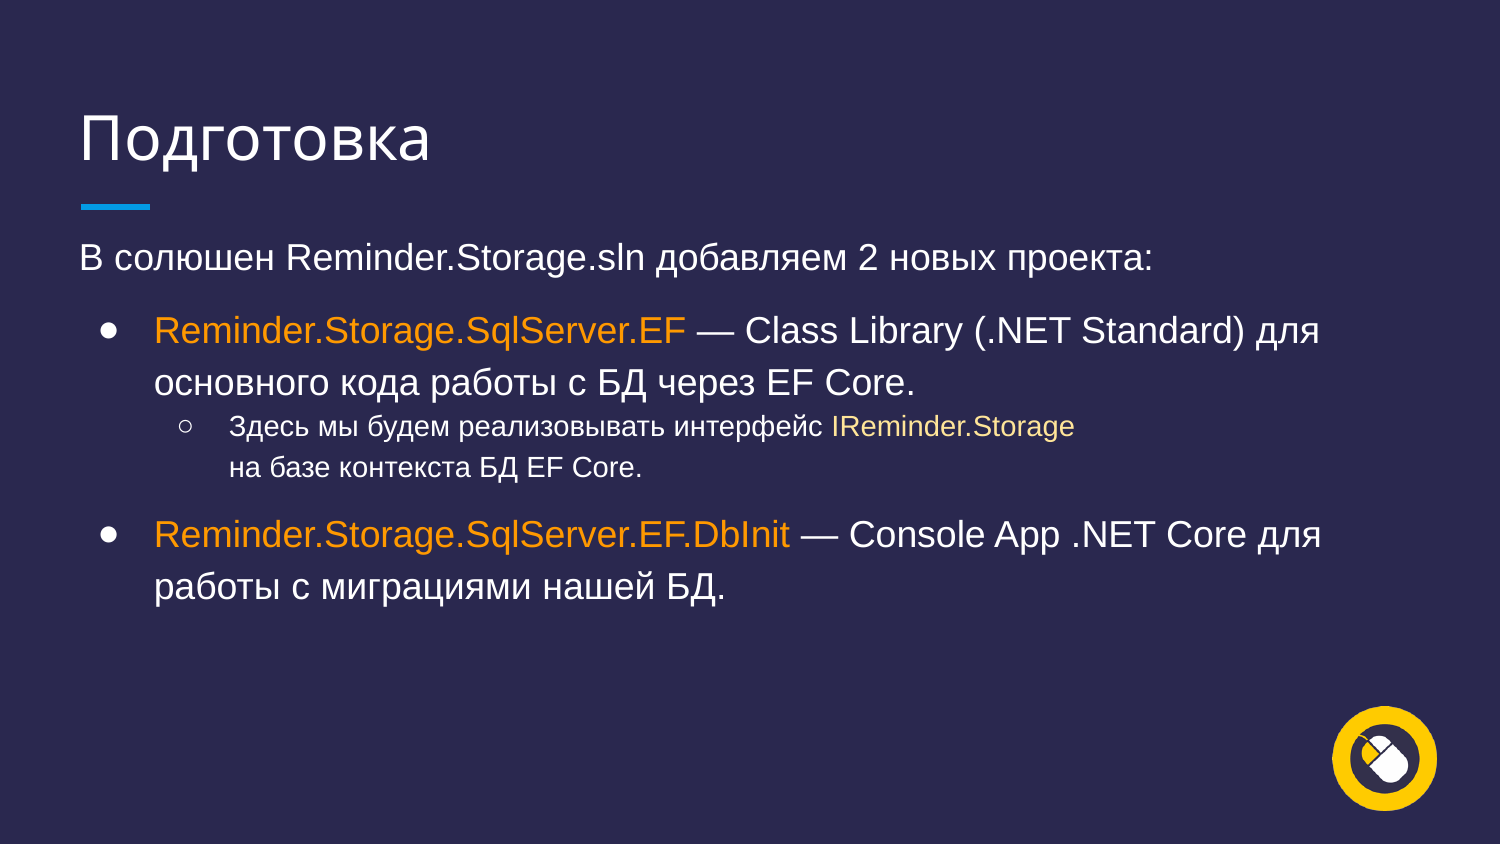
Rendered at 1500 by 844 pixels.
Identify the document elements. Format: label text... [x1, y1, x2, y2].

list В солюшен Reminder.Storage.sln добавляем 2 новых проекта: Reminder.Storage.SqlServer.EF — Class Library (.NET Standard) для основного кода работы с БД через EF Core. Здесь мы будем реализовывать интерфейс IReminder.Storage на базе контекста БД EF Core. Reminder.Storage.SqlServer.EF.DbInit — Console App .NET Core для работы с миграциями нашей БД. [63, 211, 1437, 844]
picture [1332, 706, 1437, 811]
title Подготовка [63, 75, 1437, 188]
